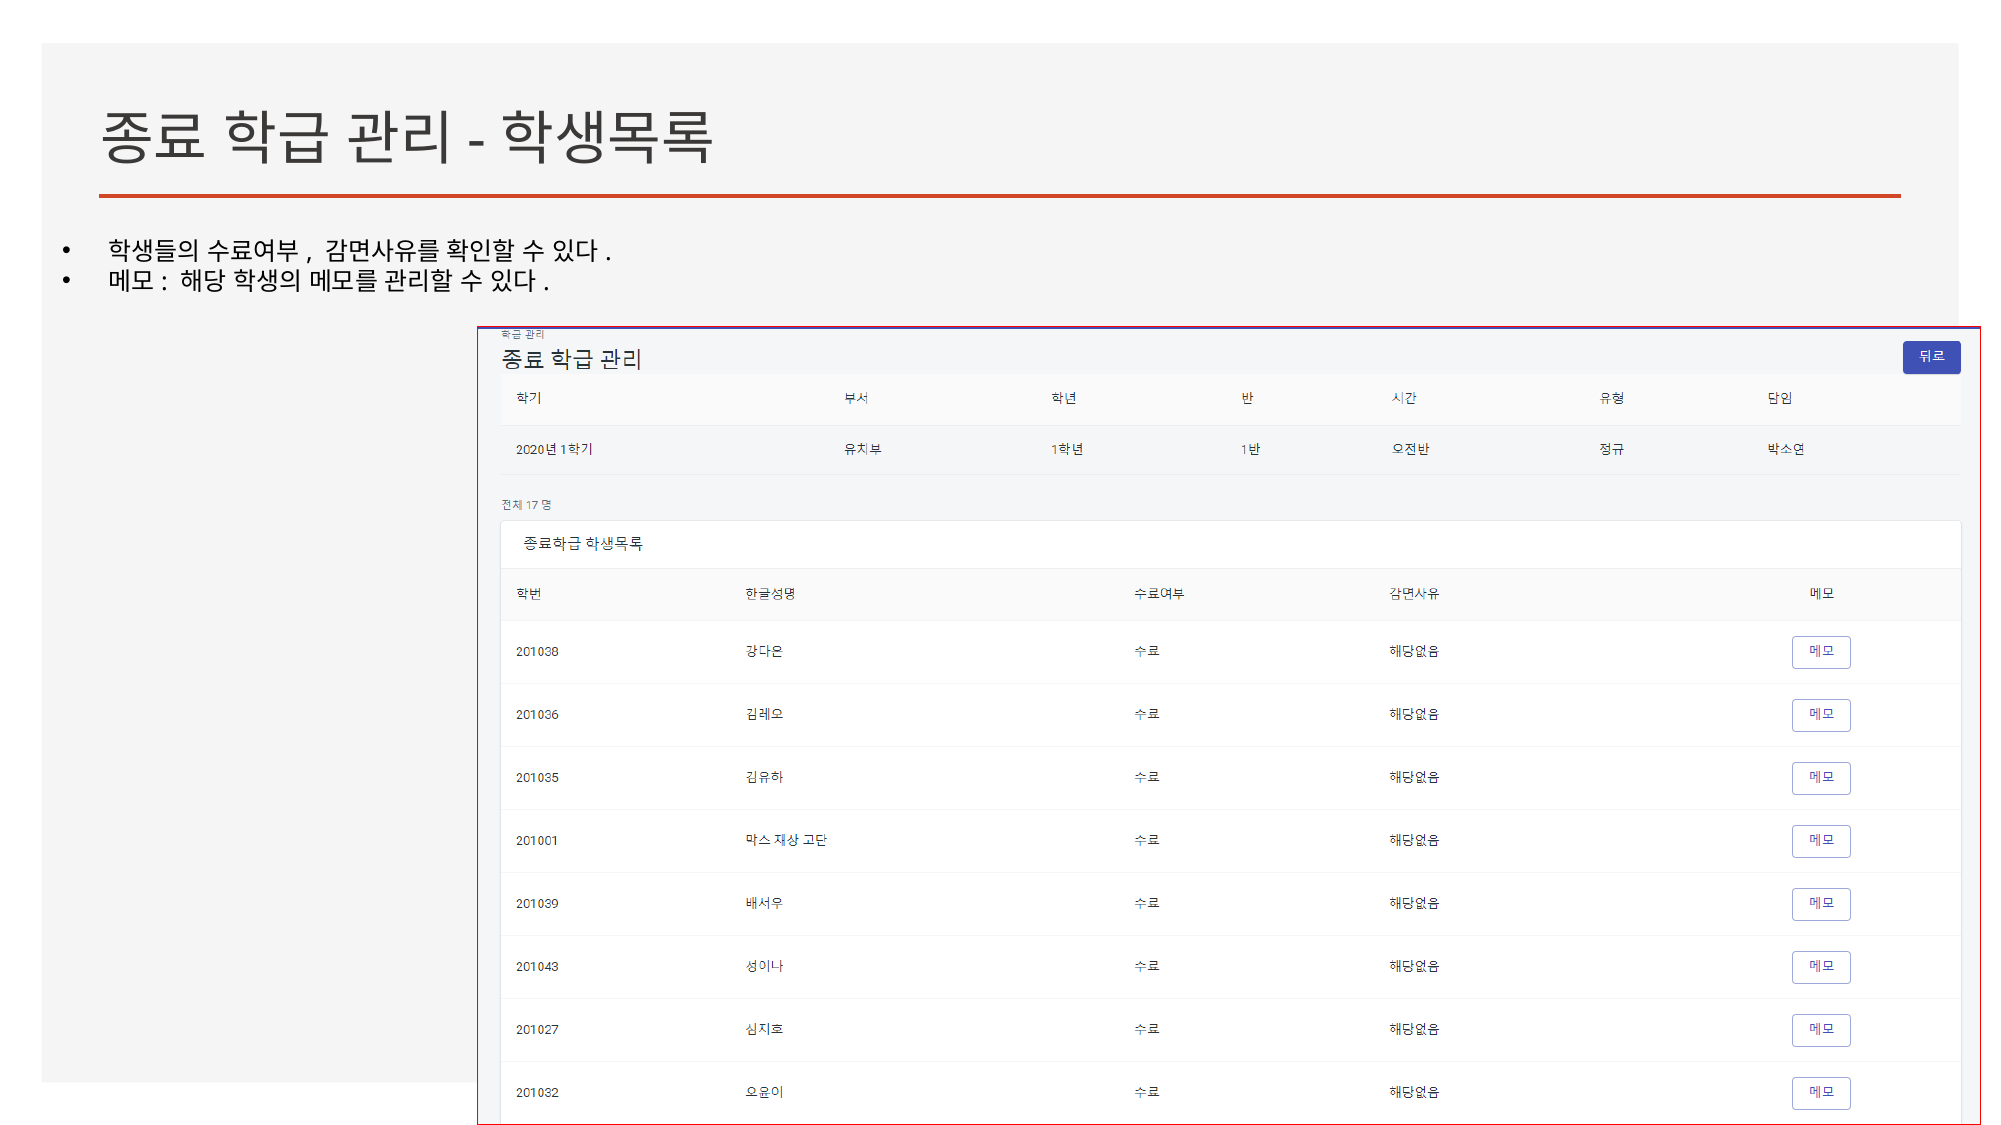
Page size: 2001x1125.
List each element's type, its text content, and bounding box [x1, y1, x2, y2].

title 종료 학급 관리-학생목록 [85, 73, 1499, 179]
picture [477, 326, 1981, 1125]
text_box 학생들의 수료여부, 감면사유를 확인할 수 있다. 메모: 해당 학생의 메모를 관리할 수 있다. [47, 228, 911, 303]
